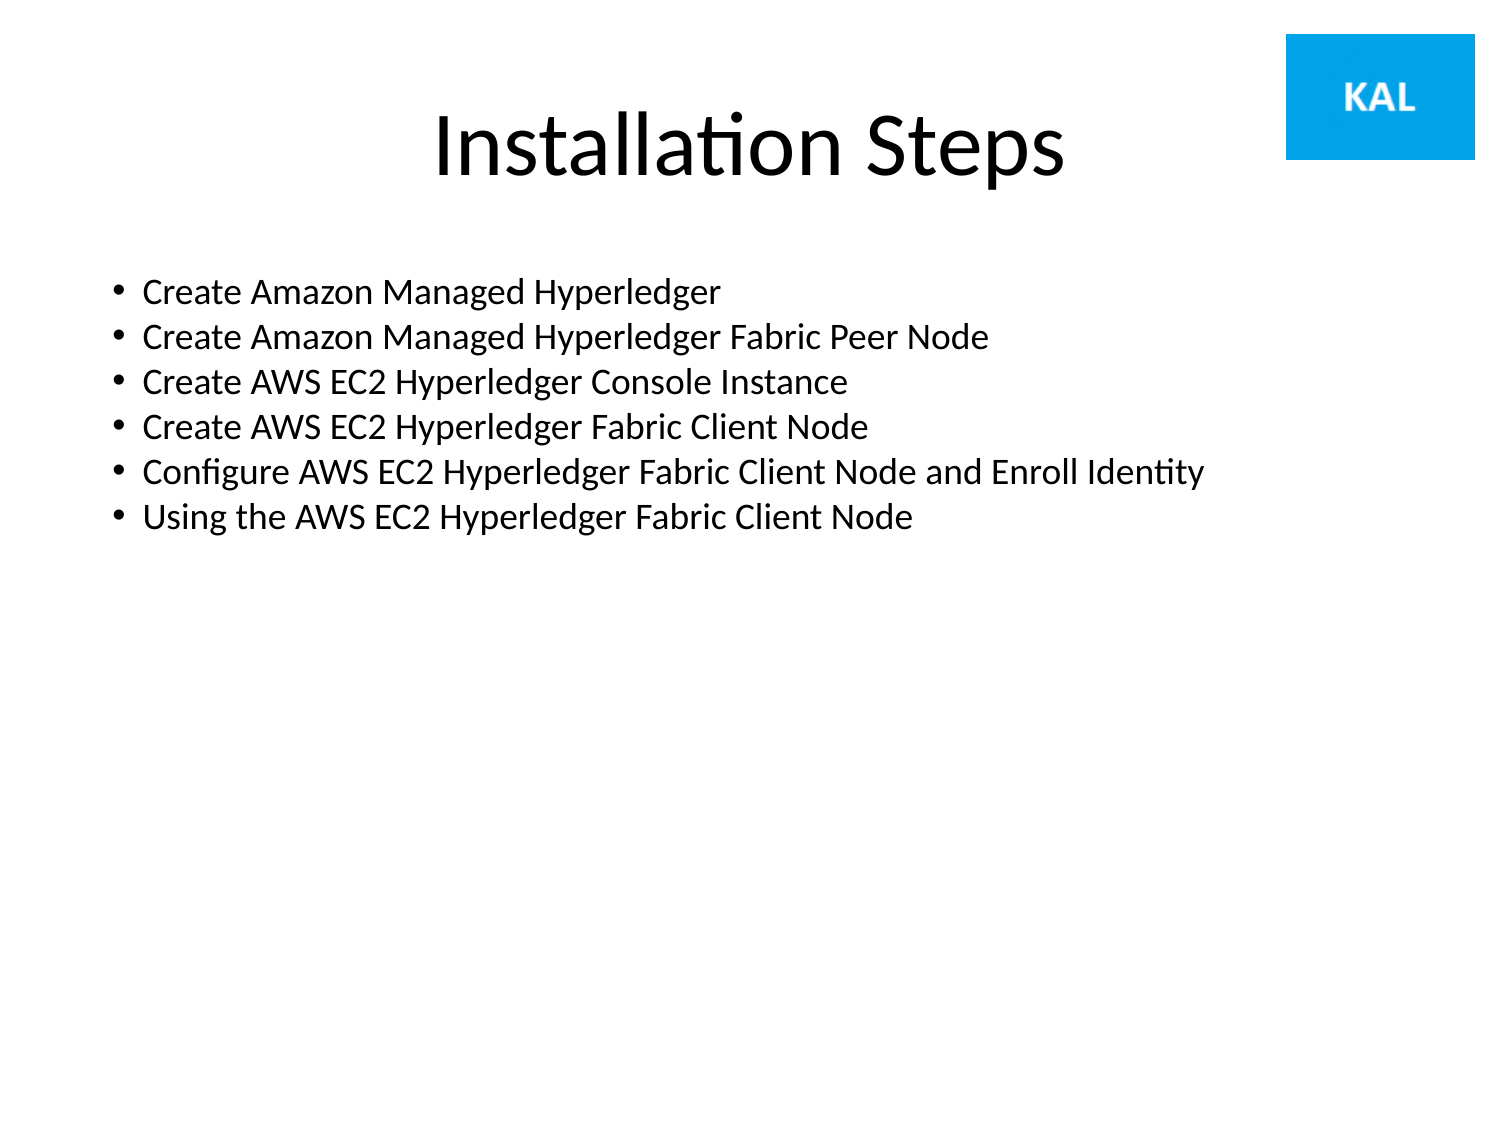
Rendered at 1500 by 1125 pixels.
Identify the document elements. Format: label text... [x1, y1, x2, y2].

title Installation Steps [75, 45, 1425, 233]
text_box Create Amazon Managed Hyperledger Create Amazon Managed Hyperledger Fabric Peer Node Create AWS EC2 Hyperledger Console Instance Create AWS EC2 Hyperledger Fabric Client Node Configure AWS EC2 Hyperledger Fabric Client Node and Enroll Identity Using the AWS EC2 Hyperledger Fabric Client Node [97, 259, 1418, 545]
